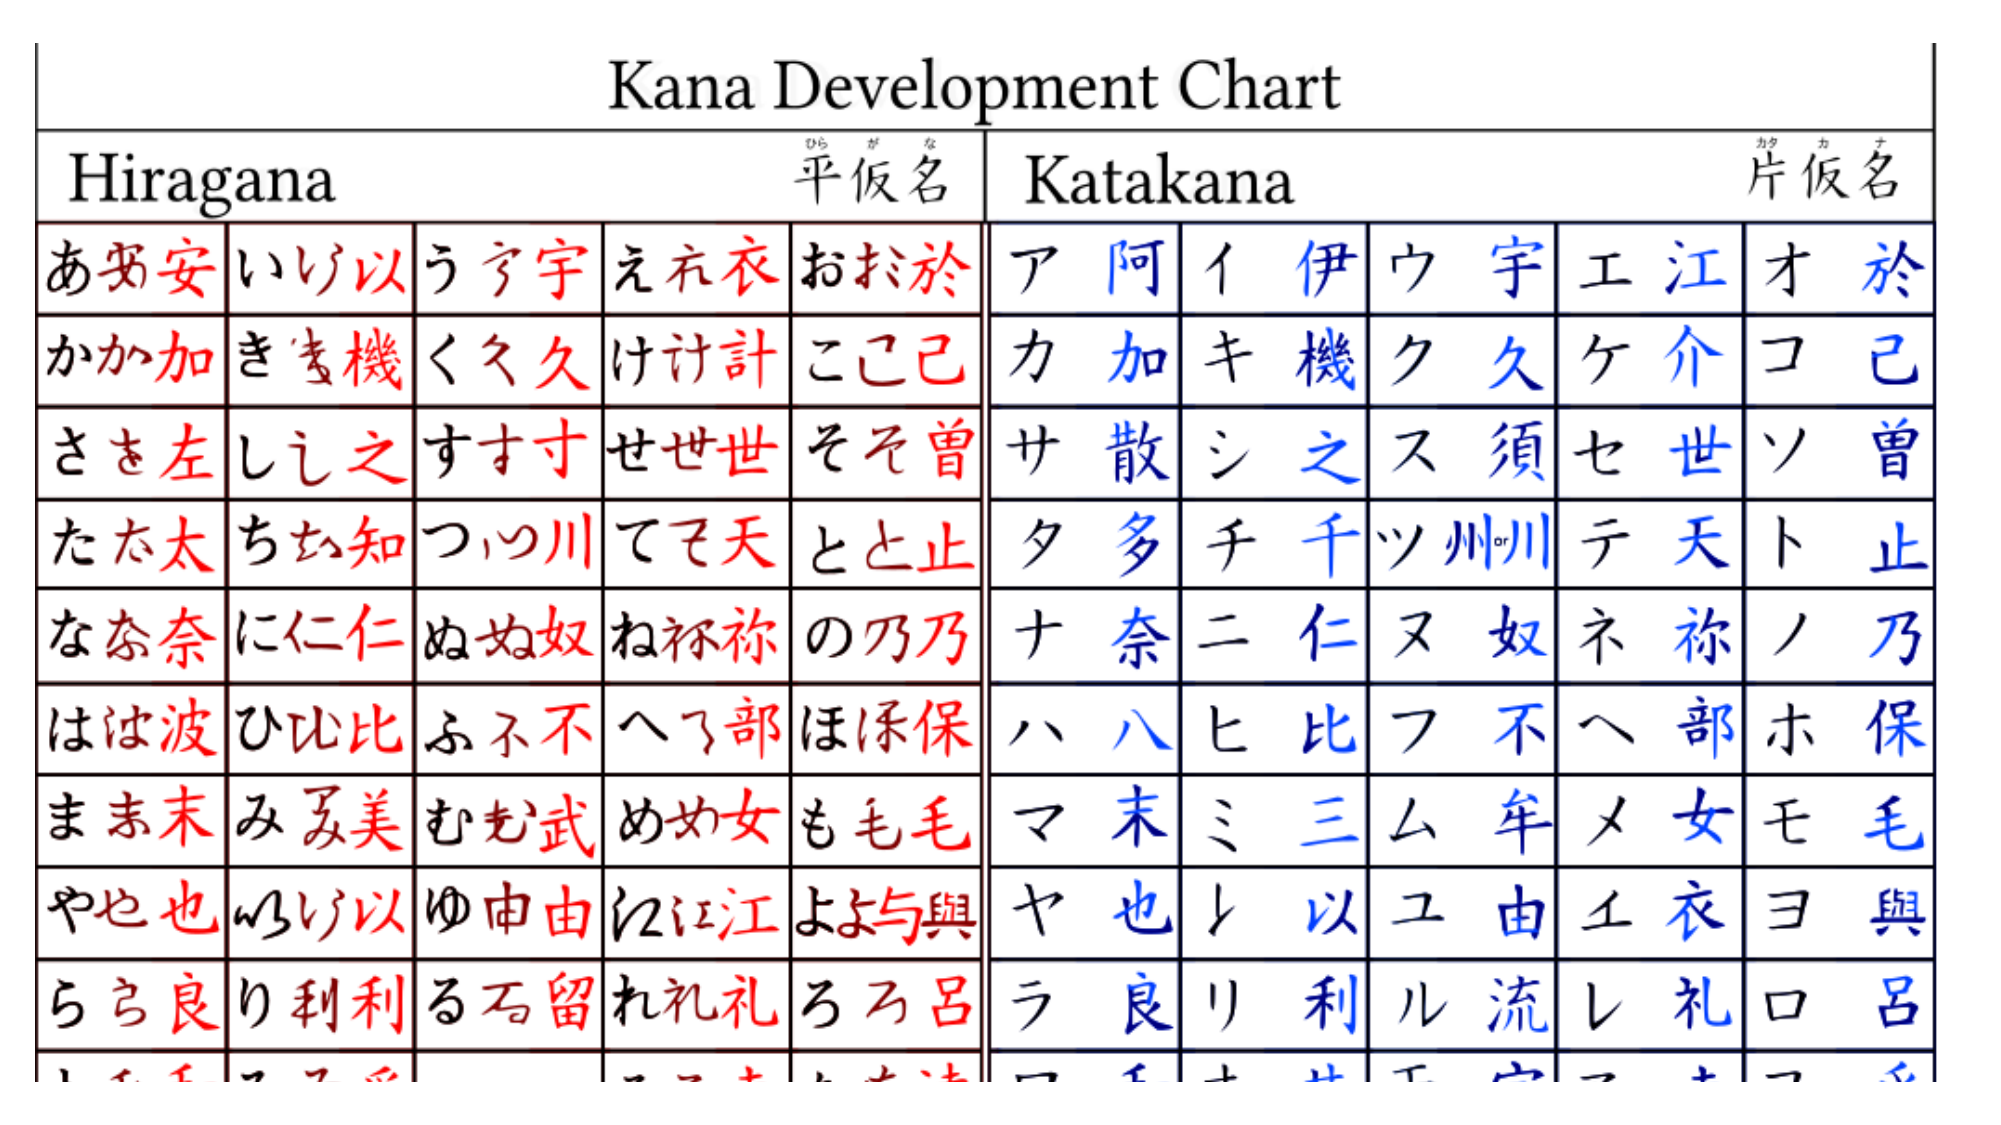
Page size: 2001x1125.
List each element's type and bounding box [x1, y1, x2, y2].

list [34, 43, 1937, 1082]
